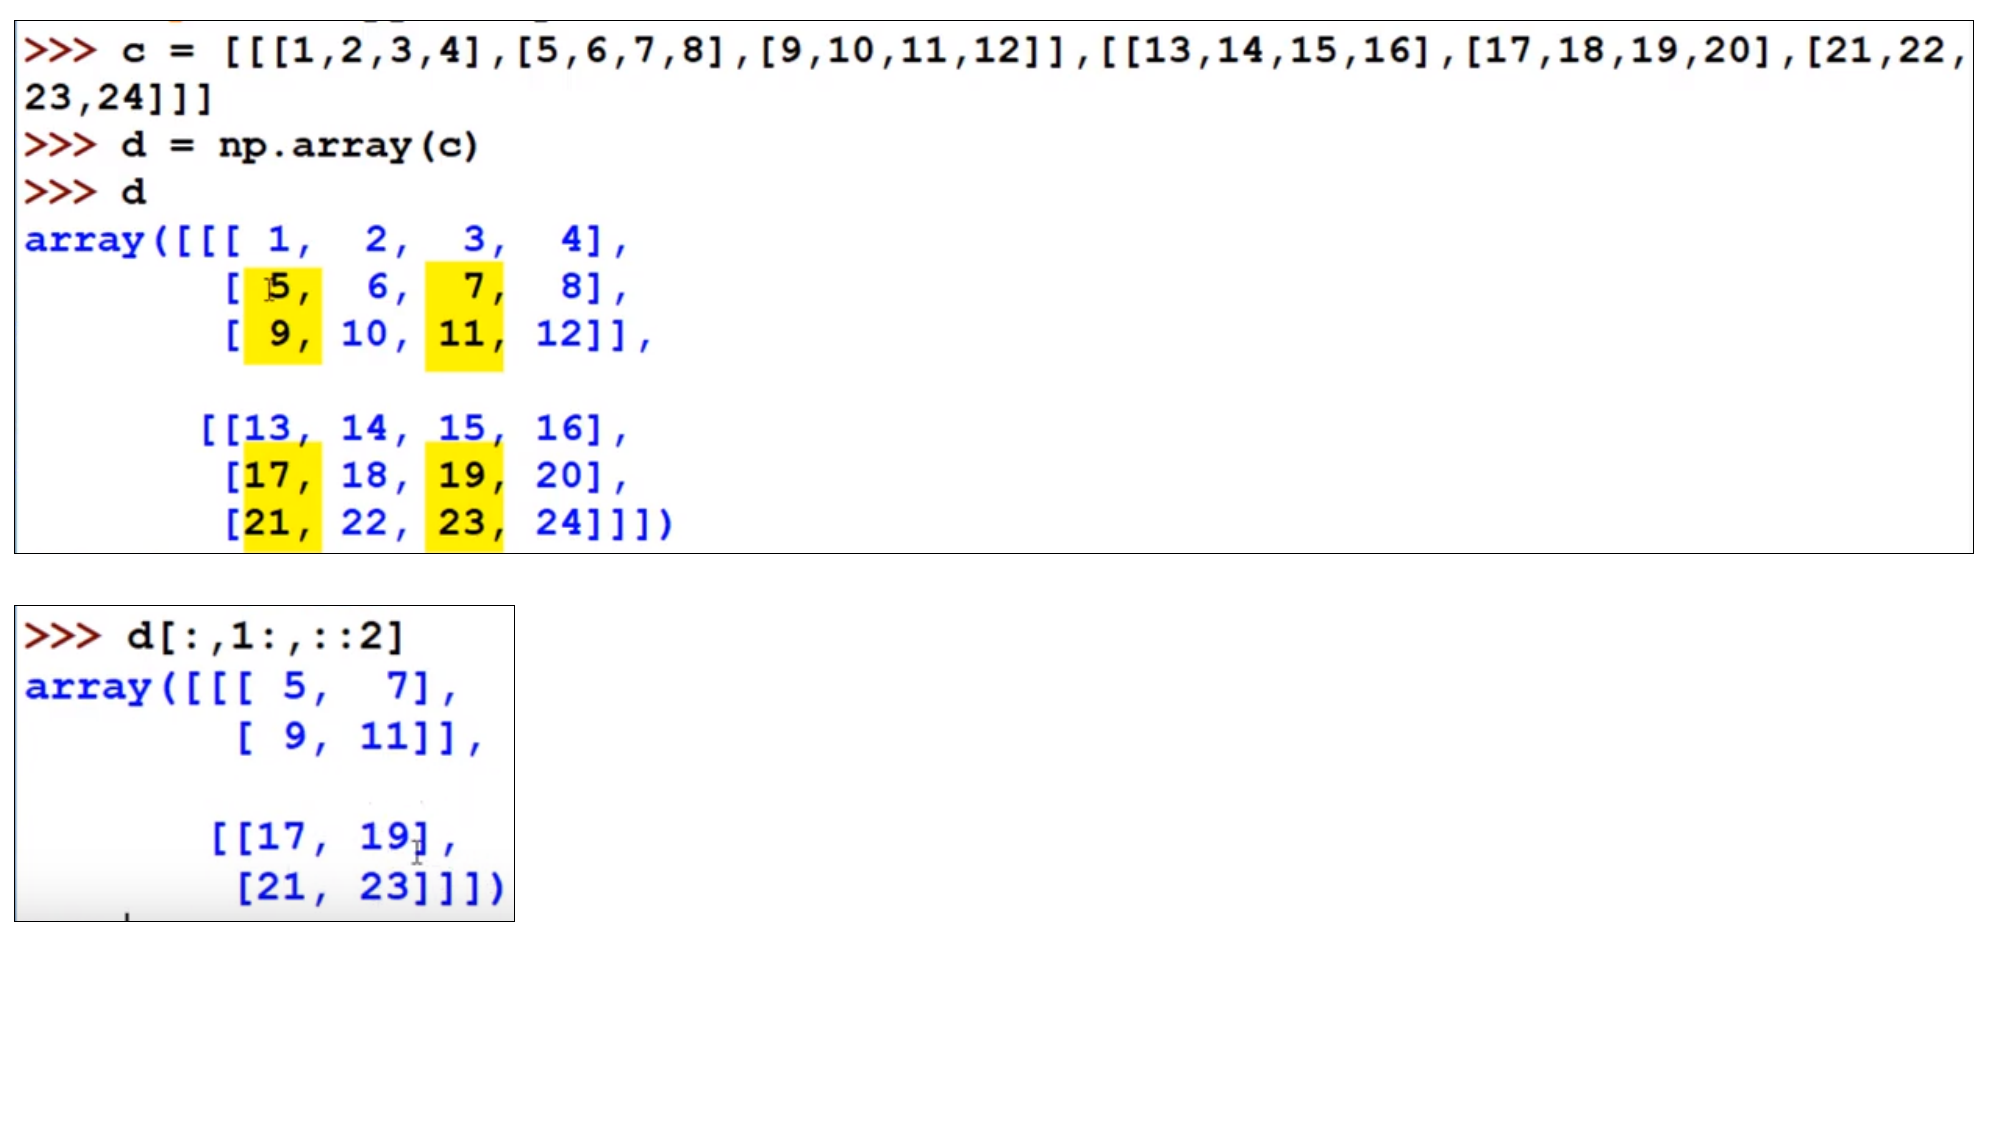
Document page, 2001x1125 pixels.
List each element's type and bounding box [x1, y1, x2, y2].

picture [14, 605, 515, 922]
picture [14, 20, 1974, 554]
